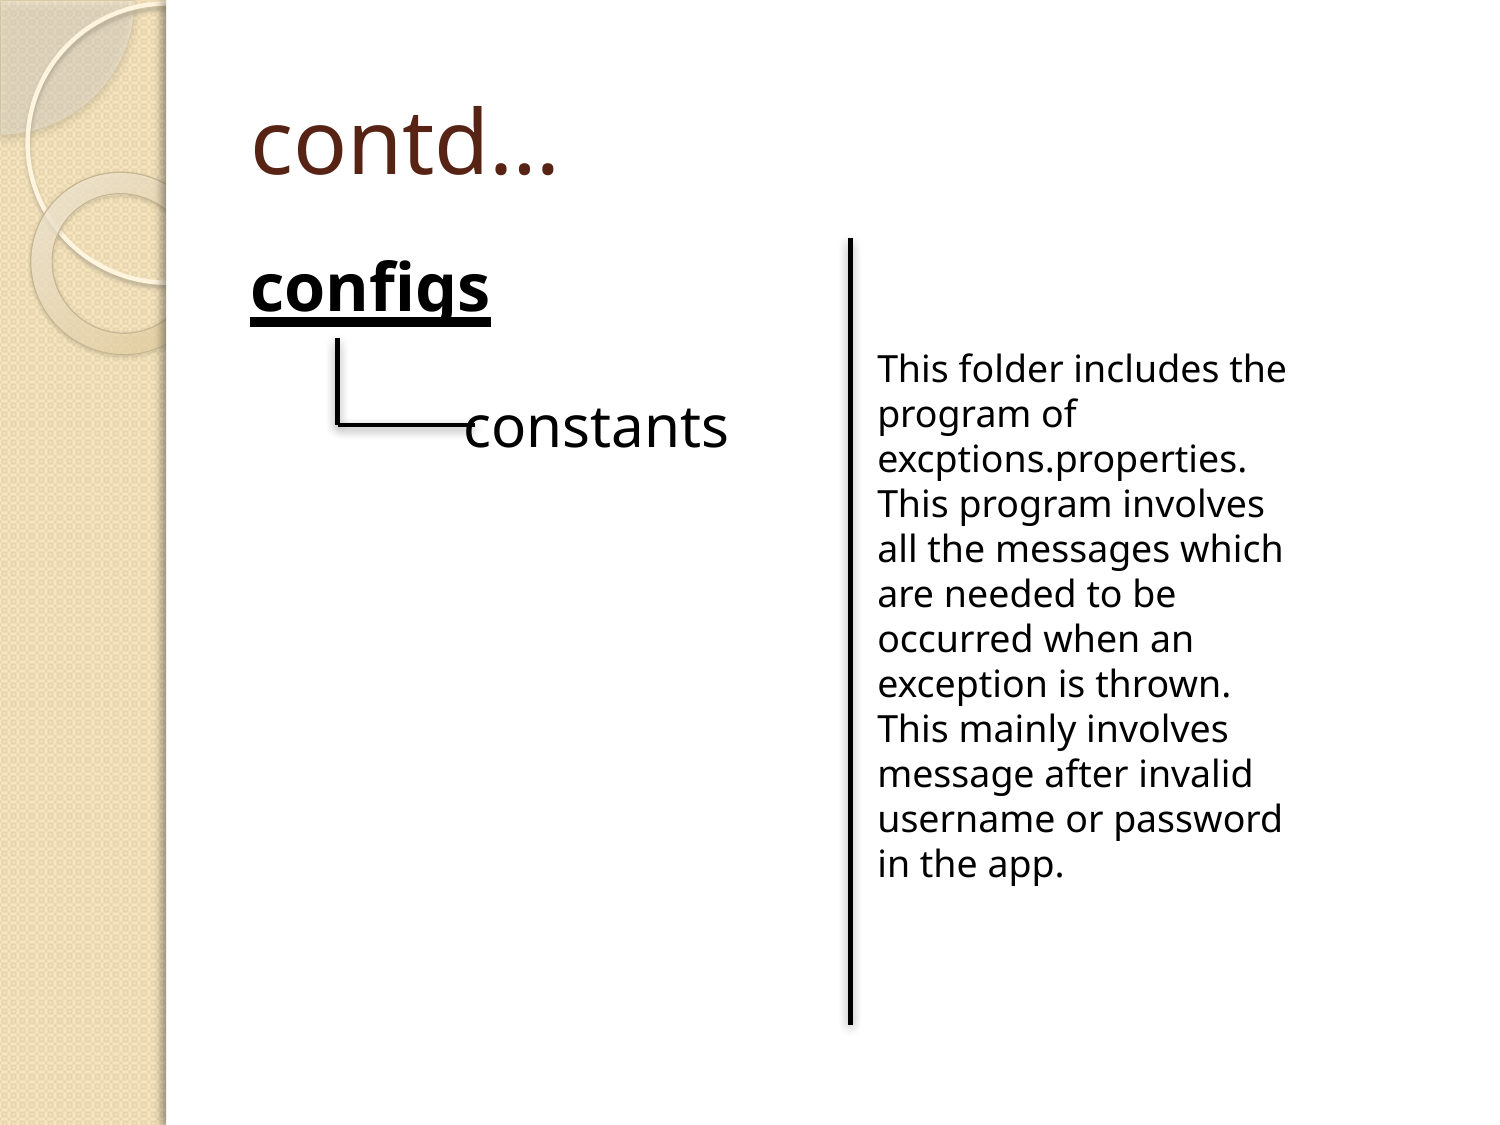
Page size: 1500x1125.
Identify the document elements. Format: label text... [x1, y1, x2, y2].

title contd… [235, 45, 1466, 233]
text_box This folder includes the program of excptions.properties. This program involves all the messages which are needed to be occurred when an exception is thrown. This mainly involves message after invalid username or password in the app. [862, 337, 1313, 893]
list configs [853, 237, 1466, 1025]
text_box constants [448, 382, 743, 467]
list configs [235, 237, 849, 1025]
